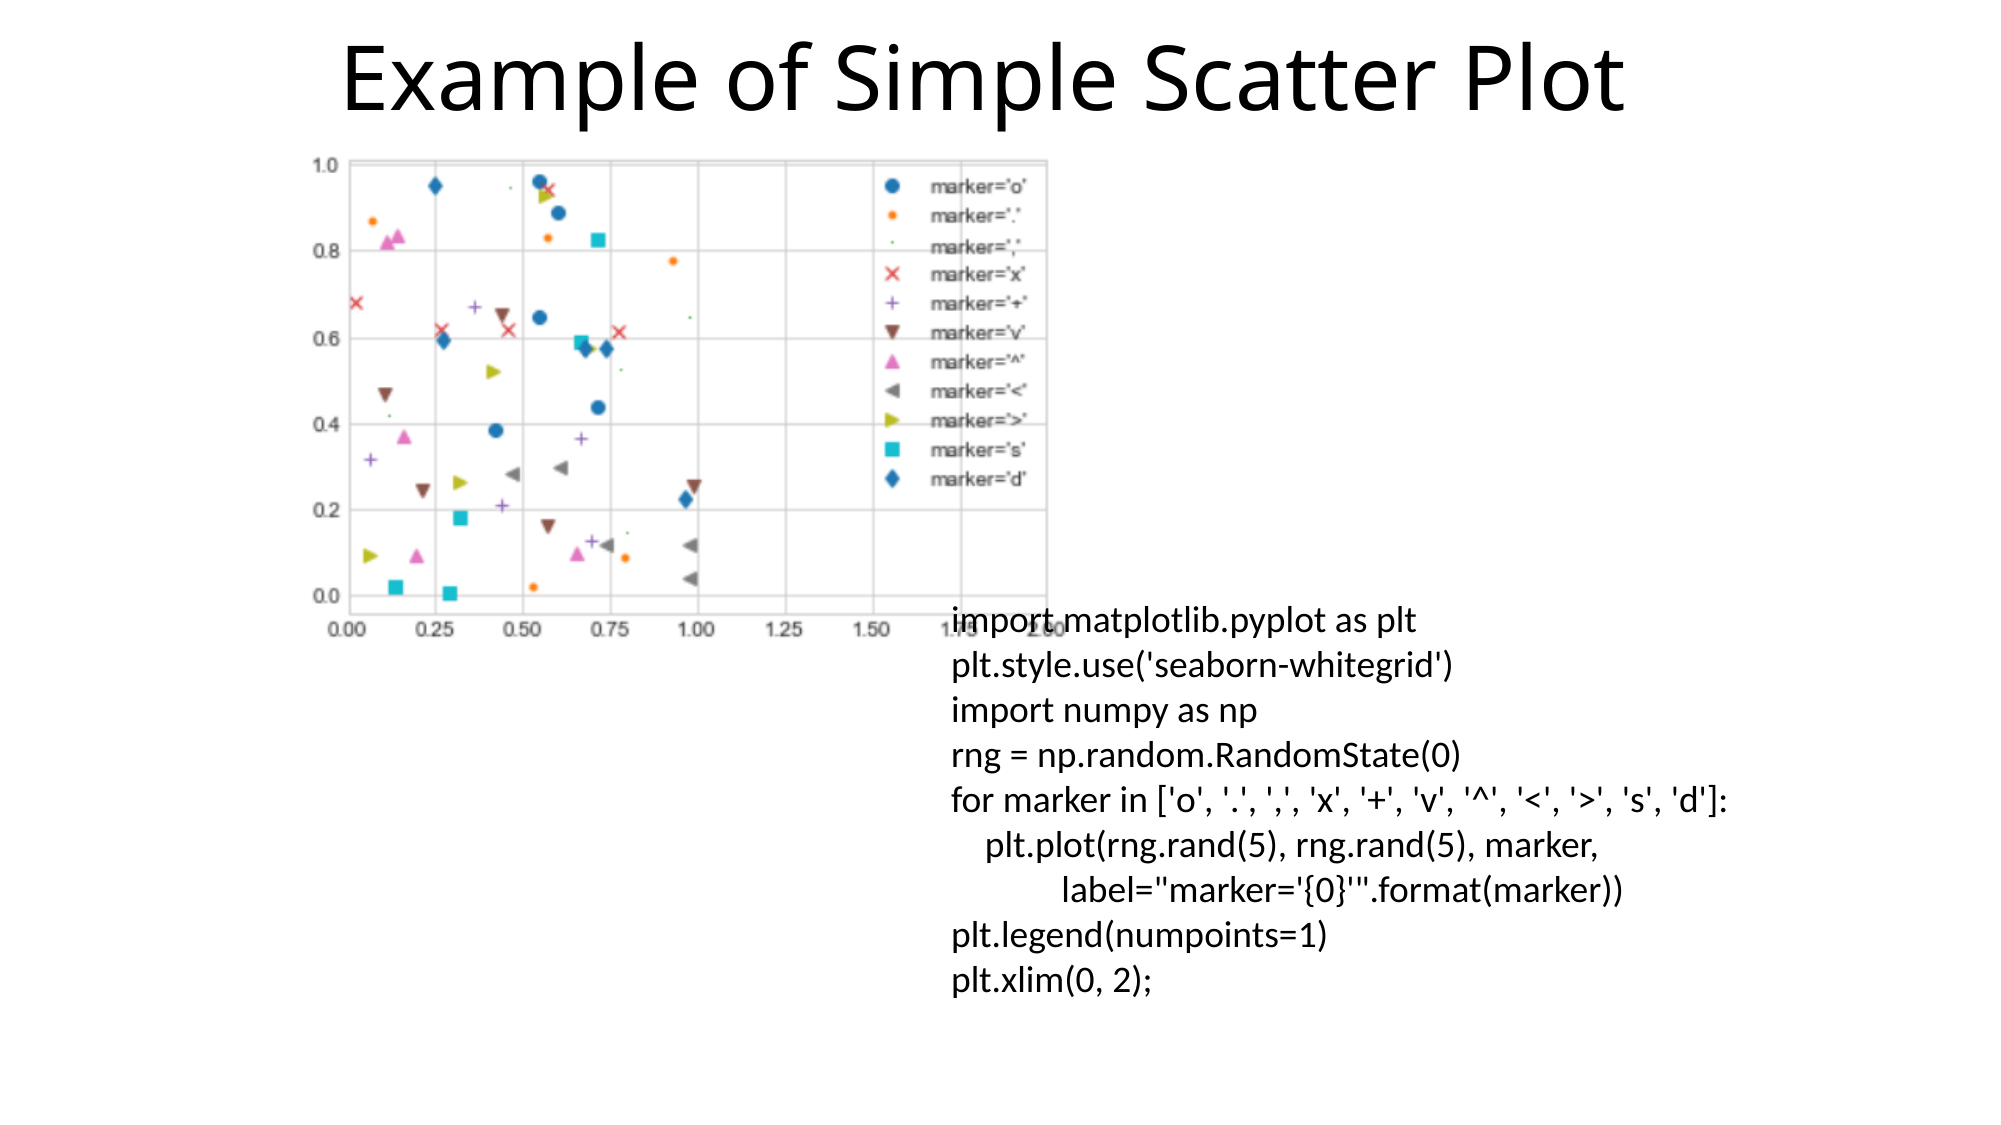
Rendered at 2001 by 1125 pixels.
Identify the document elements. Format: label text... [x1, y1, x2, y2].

text_box import matplotlib.pyplot as plt plt.style.use('seaborn-whitegrid') import numpy as np rng = np.random.RandomState(0) for marker in ['o', '.', ',', 'x', '+', 'v', '^', '<', '>', 's', 'd']: plt.plot(rng.rand(5), rng.rand(5), marker, label="marker='{0}'".format(marker)) plt.legend(numpoints=1) plt.xlim(0, 2); [936, 587, 1745, 1008]
picture [274, 137, 1083, 668]
title Example of Simple Scatter Plot [324, 24, 1675, 138]
